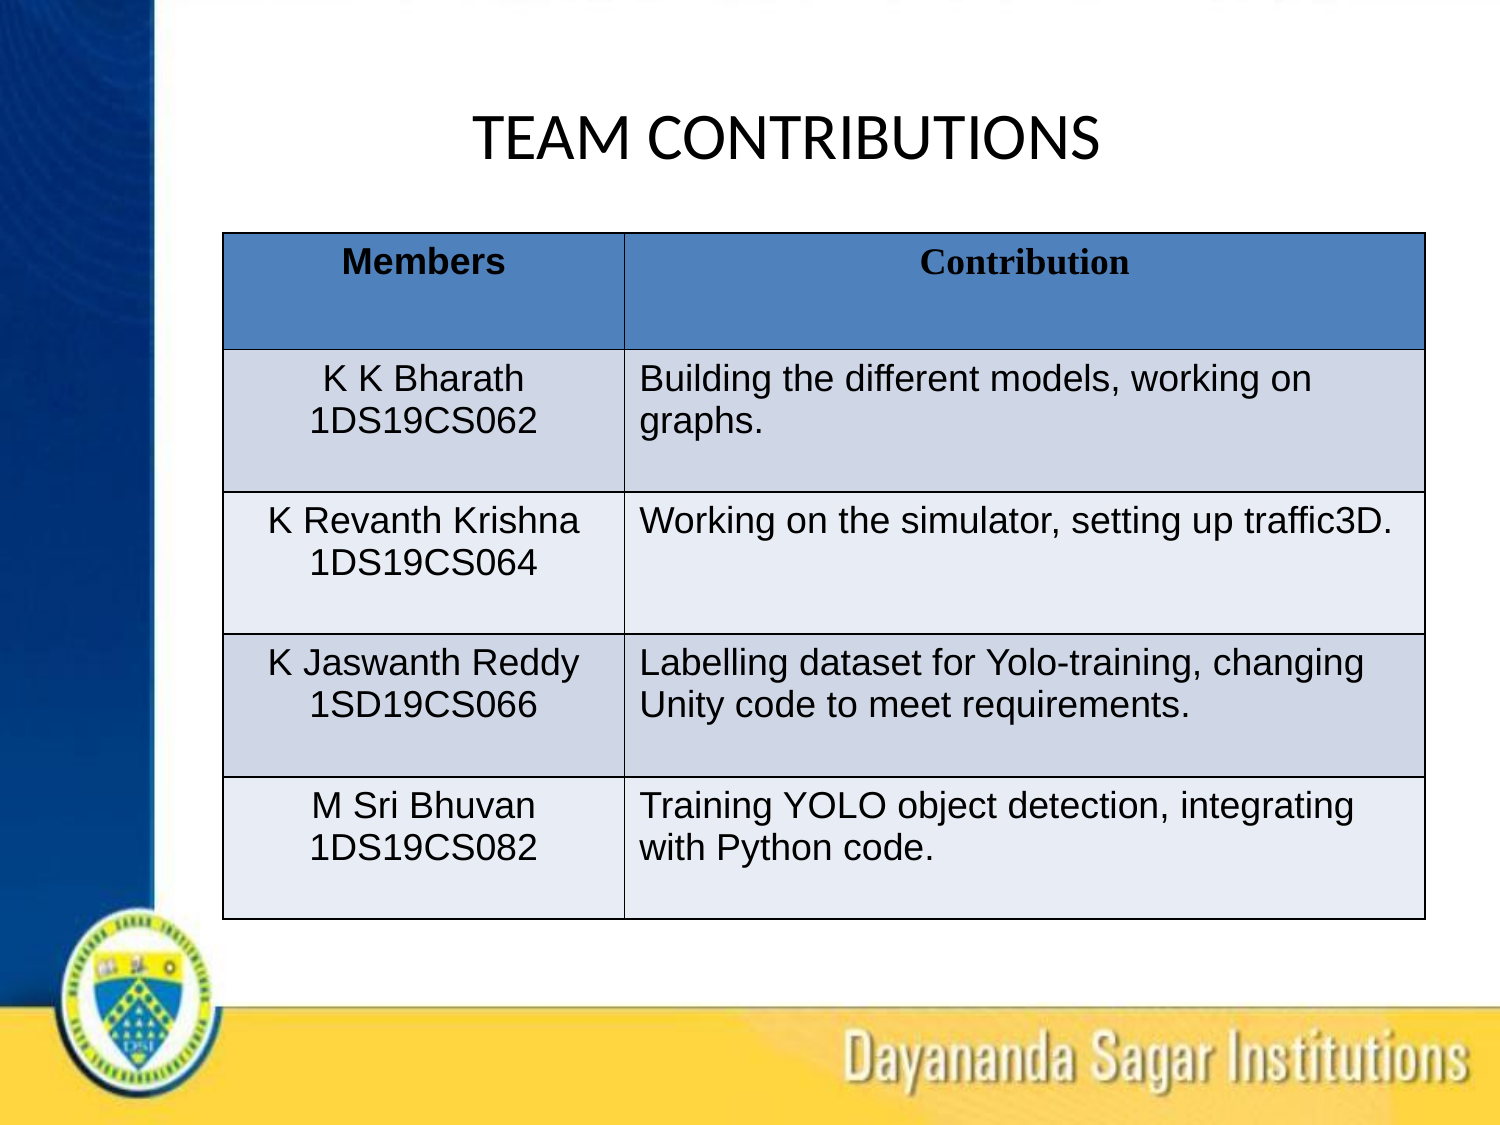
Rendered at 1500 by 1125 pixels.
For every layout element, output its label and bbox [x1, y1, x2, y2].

list [0, 0, 1500, 1125]
